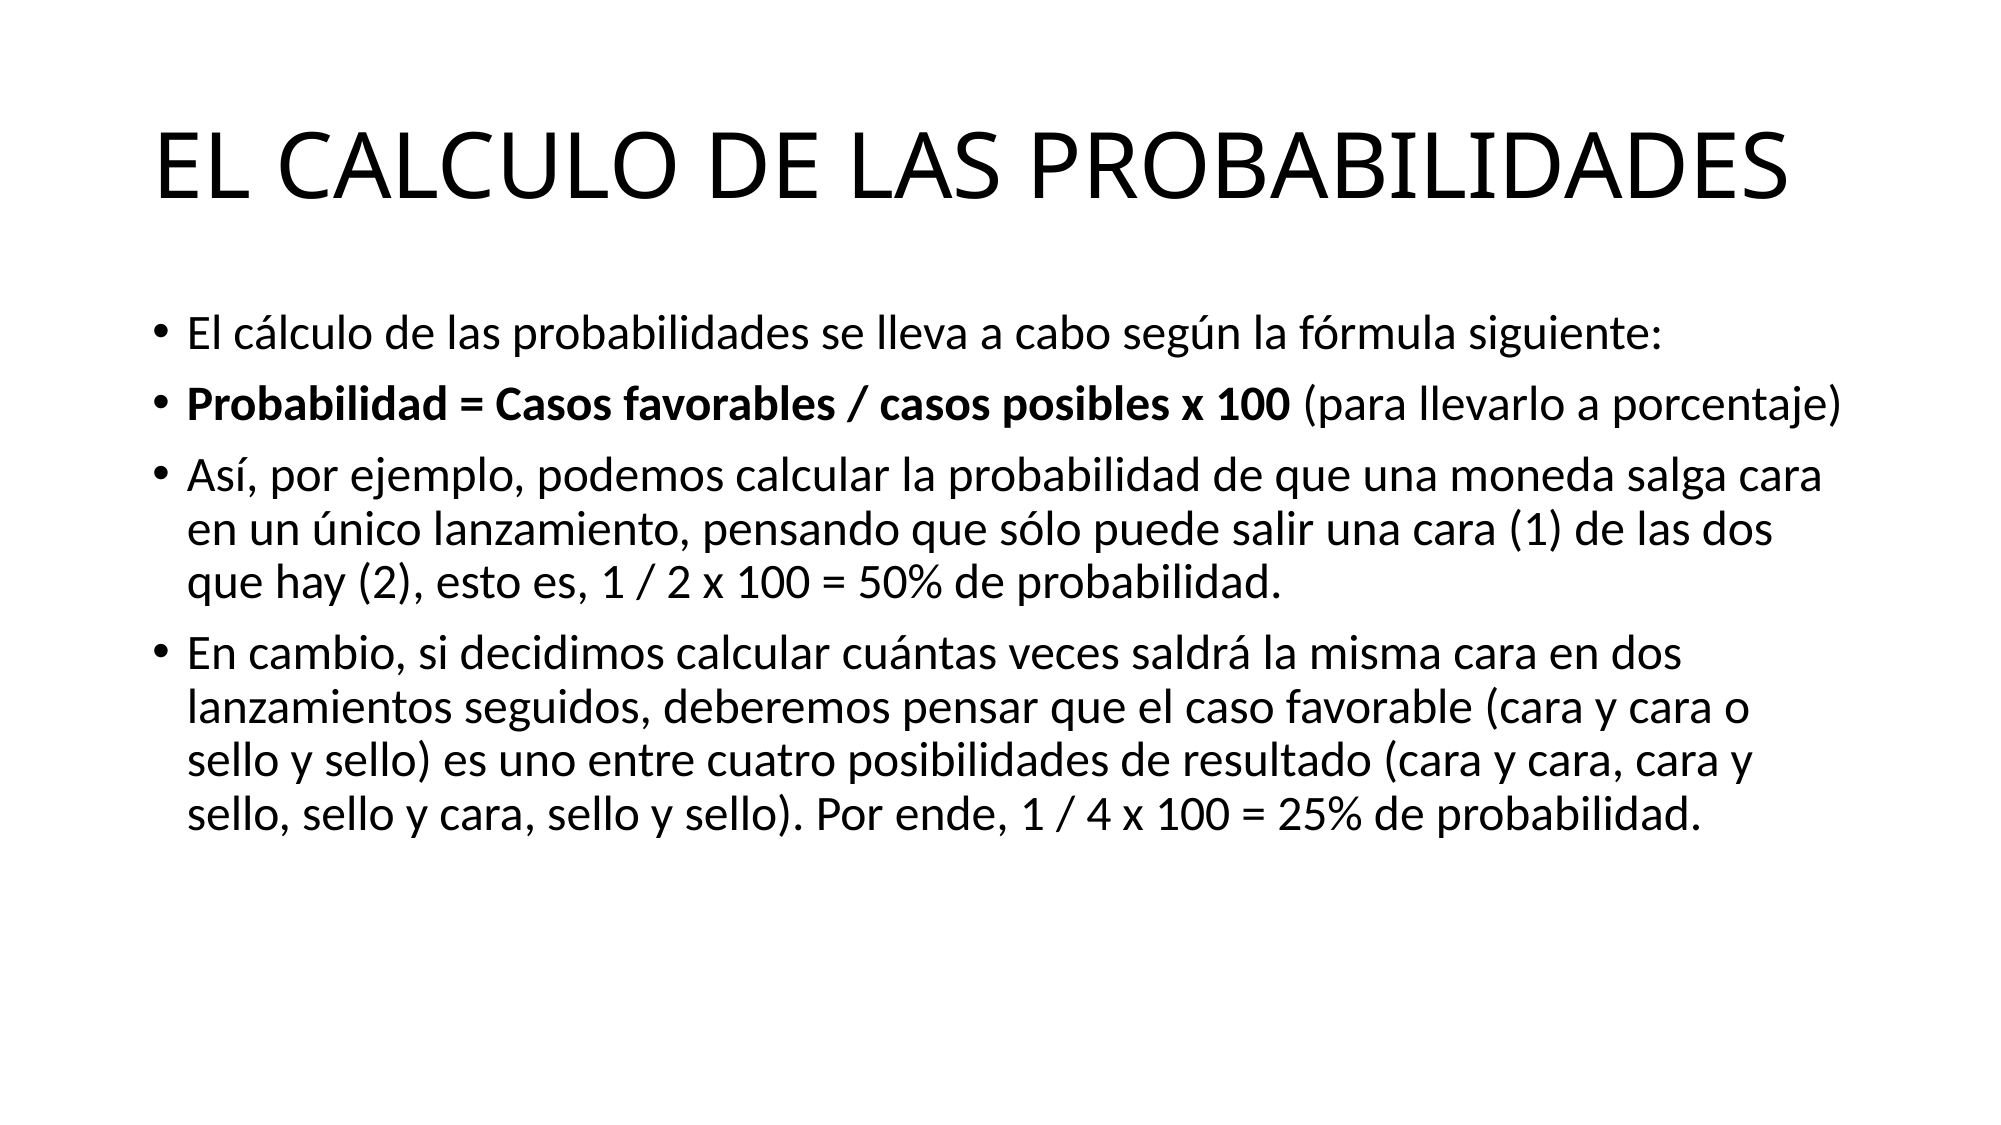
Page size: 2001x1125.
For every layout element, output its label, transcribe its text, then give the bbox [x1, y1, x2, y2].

title EL CALCULO DE LAS PROBABILIDADES [137, 59, 1863, 278]
list El cálculo de las probabilidades se lleva a cabo según la fórmula siguiente: Probabilidad = Casos favorables / casos posibles x 100 (para llevarlo a porcentaje) Así, por ejemplo, podemos calcular la probabilidad de que una moneda salga cara en un único lanzamiento, pensando que sólo puede salir una cara (1) de las dos que hay (2), esto es, 1 / 2 x 100 = 50% de probabilidad. En cambio, si decidimos calcular cuántas veces saldrá la misma cara en dos lanzamientos seguidos, deberemos pensar que el caso favorable (cara y cara o sello y sello) es uno entre cuatro posibilidades de resultado (cara y cara, cara y sello, sello y cara, sello y sello). Por ende, 1 / 4 x 100 = 25% de probabilidad. [137, 299, 1863, 1014]
